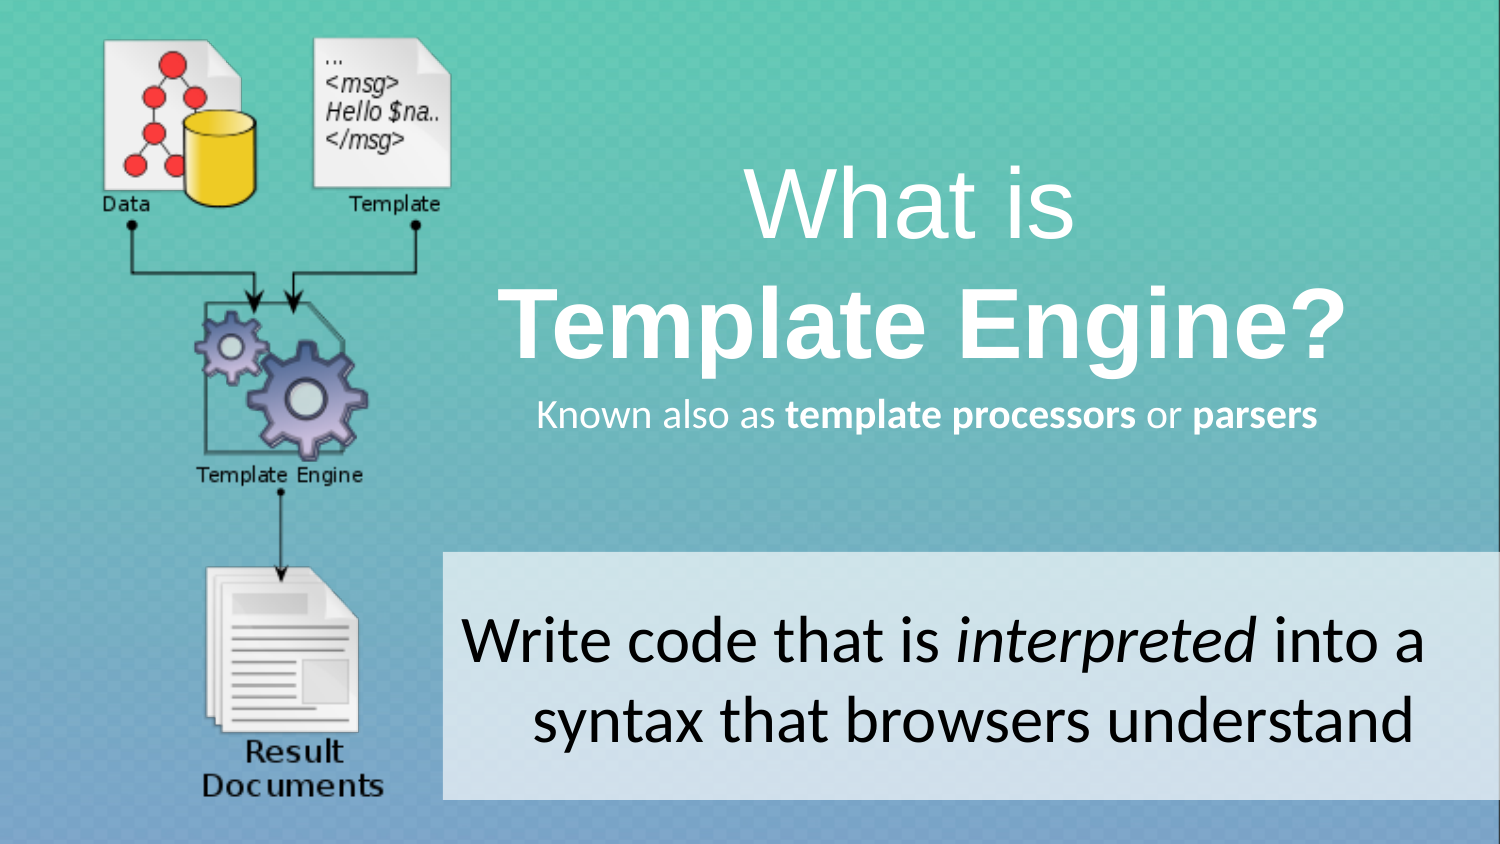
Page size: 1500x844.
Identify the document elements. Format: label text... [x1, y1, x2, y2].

text_box Known also as template processors or parsers [495, 362, 1365, 462]
title Write code that is interpreted into a syntax that browsers understand [495, 551, 1500, 800]
picture [0, 0, 1500, 844]
text_box What is Template Engine? [495, 91, 1406, 427]
